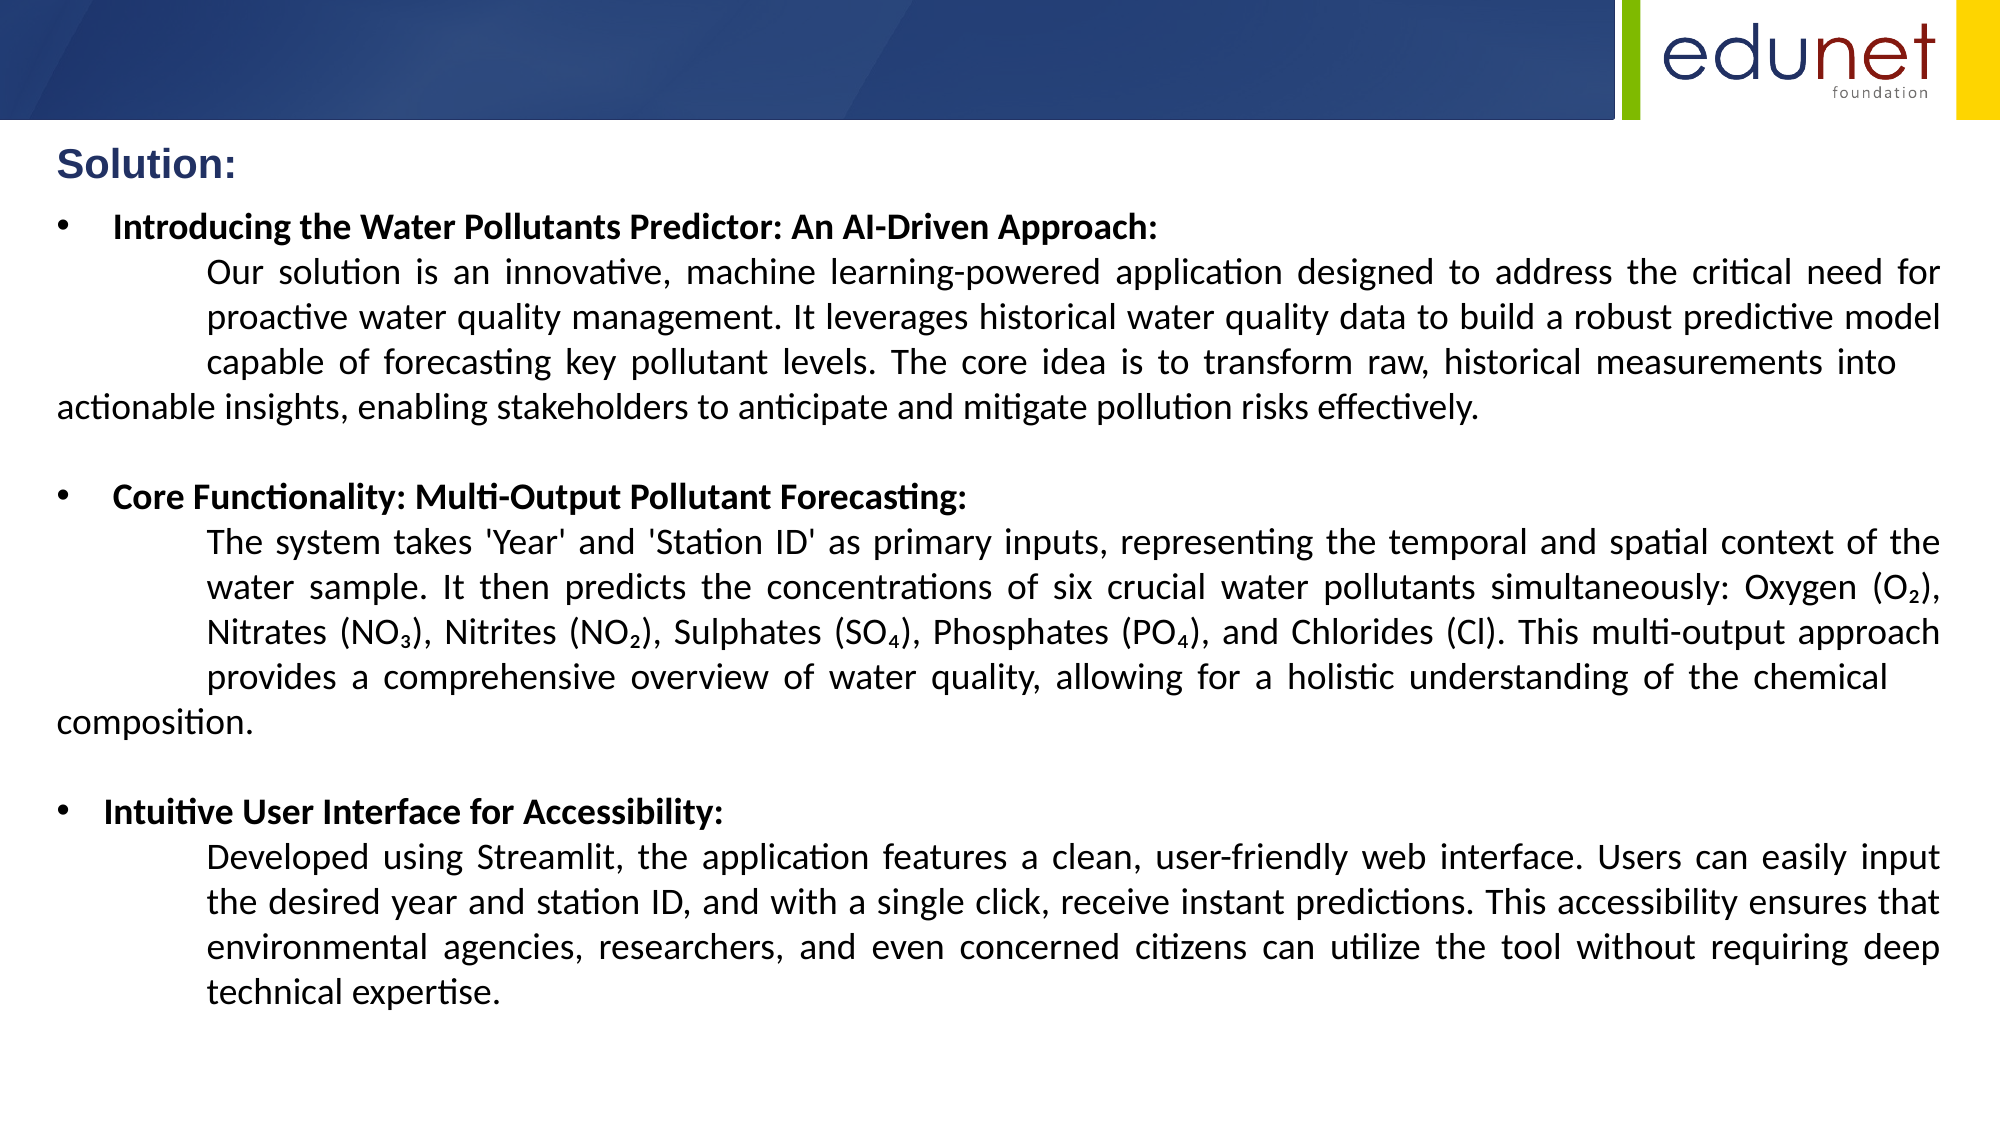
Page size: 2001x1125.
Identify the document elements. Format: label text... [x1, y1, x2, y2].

text_box Solution: [41, 129, 1043, 194]
picture [1652, 12, 1948, 108]
text_box Introducing the Water Pollutants Predictor: An AI-Driven Approach: Our solution is an innovative, machine learning-powered application designed to address the critical need for proactive water quality management. It leverages historical water quality data to build a robust predictive model capable of forecasting key pollutant levels. The core idea is to transform raw, historical measurements into actionable insights, enabling stakeholders to anticipate and mitigate pollution risks effectively. Core Functionality: Multi-Output Pollutant Forecasting: The system takes 'Year' and 'Station ID' as primary inputs, representing the temporal and spatial context of the water sample. It then predicts the concentrations of six crucial water pollutants simultaneously: Oxygen (O₂), Nitrates (NO₃), Nitrites (NO₂), Sulphates (SO₄), Phosphates (PO₄), and Chlorides (Cl). This multi-output approach provides a comprehensive overview of water quality, allowing for a holistic understanding of the chemical composition. Intuitive User Interface for Accessibility: Developed using Streamlit, the application features a clean, user-friendly web interface. Users can easily input the desired year and station ID, and with a single click, receive instant predictions. This accessibility ensures that environmental agencies, researchers, and even concerned citizens can utilize the tool without requiring deep technical expertise. [41, 194, 1958, 1020]
